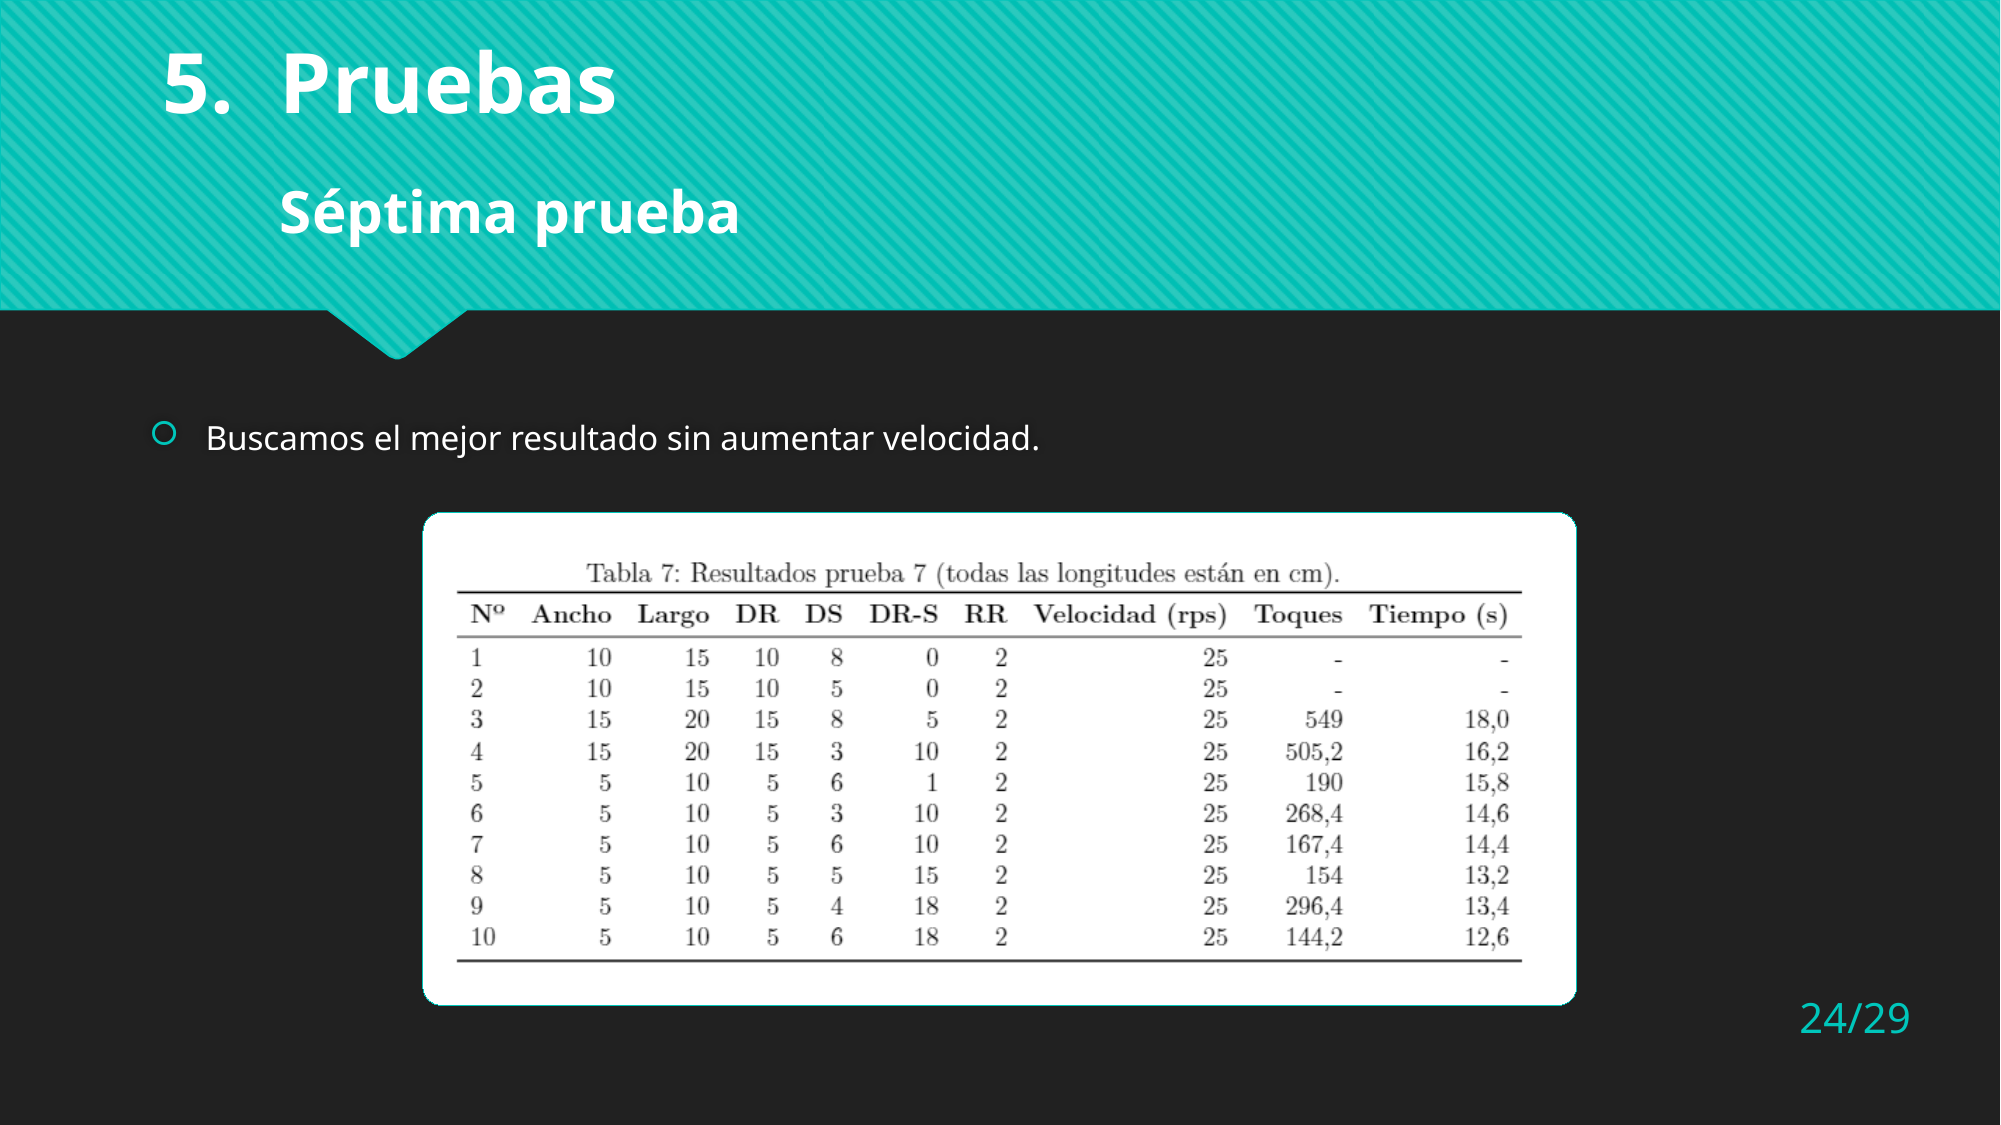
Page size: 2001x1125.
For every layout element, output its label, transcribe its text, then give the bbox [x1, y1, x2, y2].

text_box 5. Pruebas Séptima prueba [148, 22, 1528, 253]
picture [422, 511, 1577, 1006]
slide_number 24/29 [1751, 970, 1926, 1051]
list Buscamos el mejor resultado sin aumentar velocidad. [134, 379, 1577, 496]
